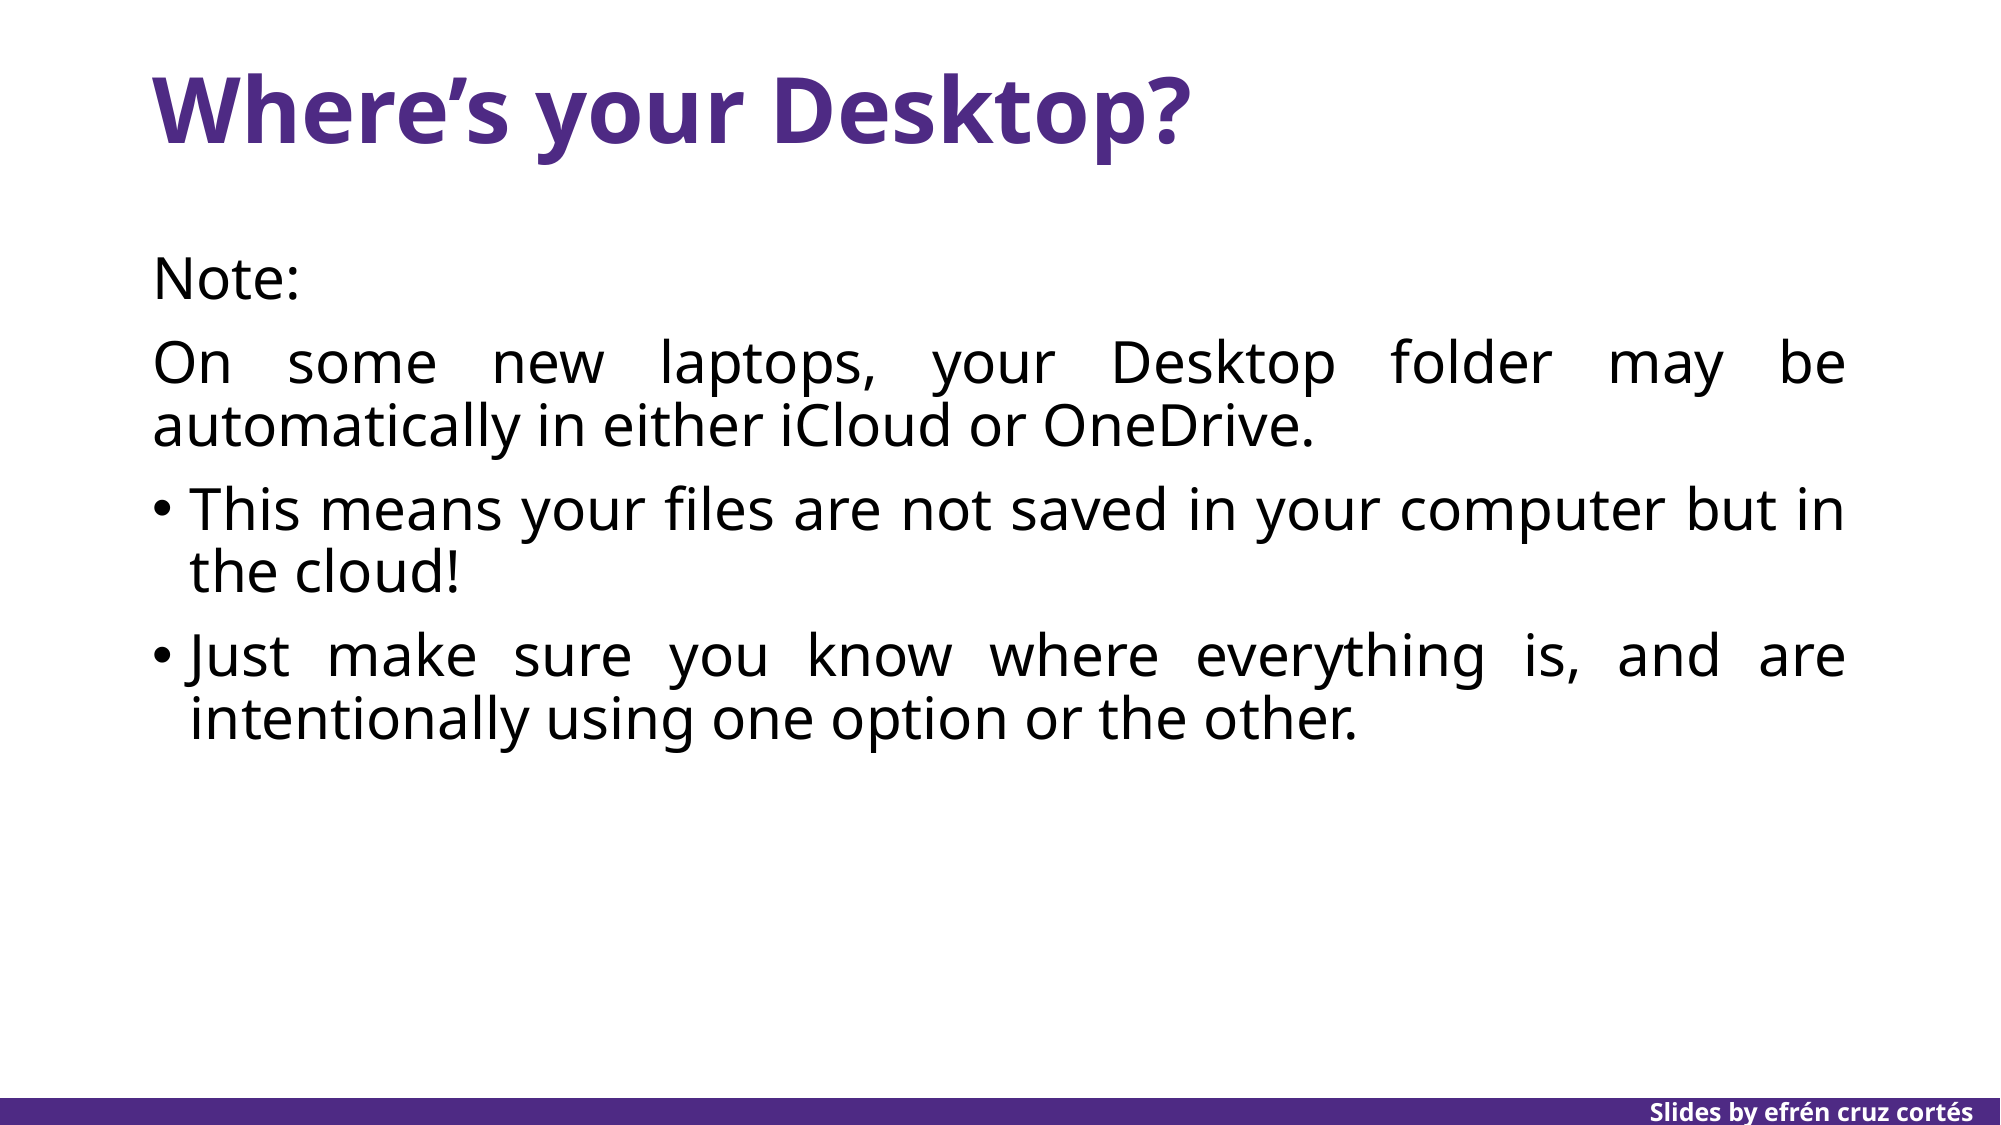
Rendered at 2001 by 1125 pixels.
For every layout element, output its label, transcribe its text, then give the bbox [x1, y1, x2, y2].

title Where’s your Desktop? [137, 39, 1863, 188]
list Note: On some new laptops, your Desktop folder may be automatically in either iCloud or OneDrive. This means your files are not saved in your computer but in the cloud! Just make sure you know where everything is, and are intentionally using one option or the other. [137, 241, 1863, 1014]
